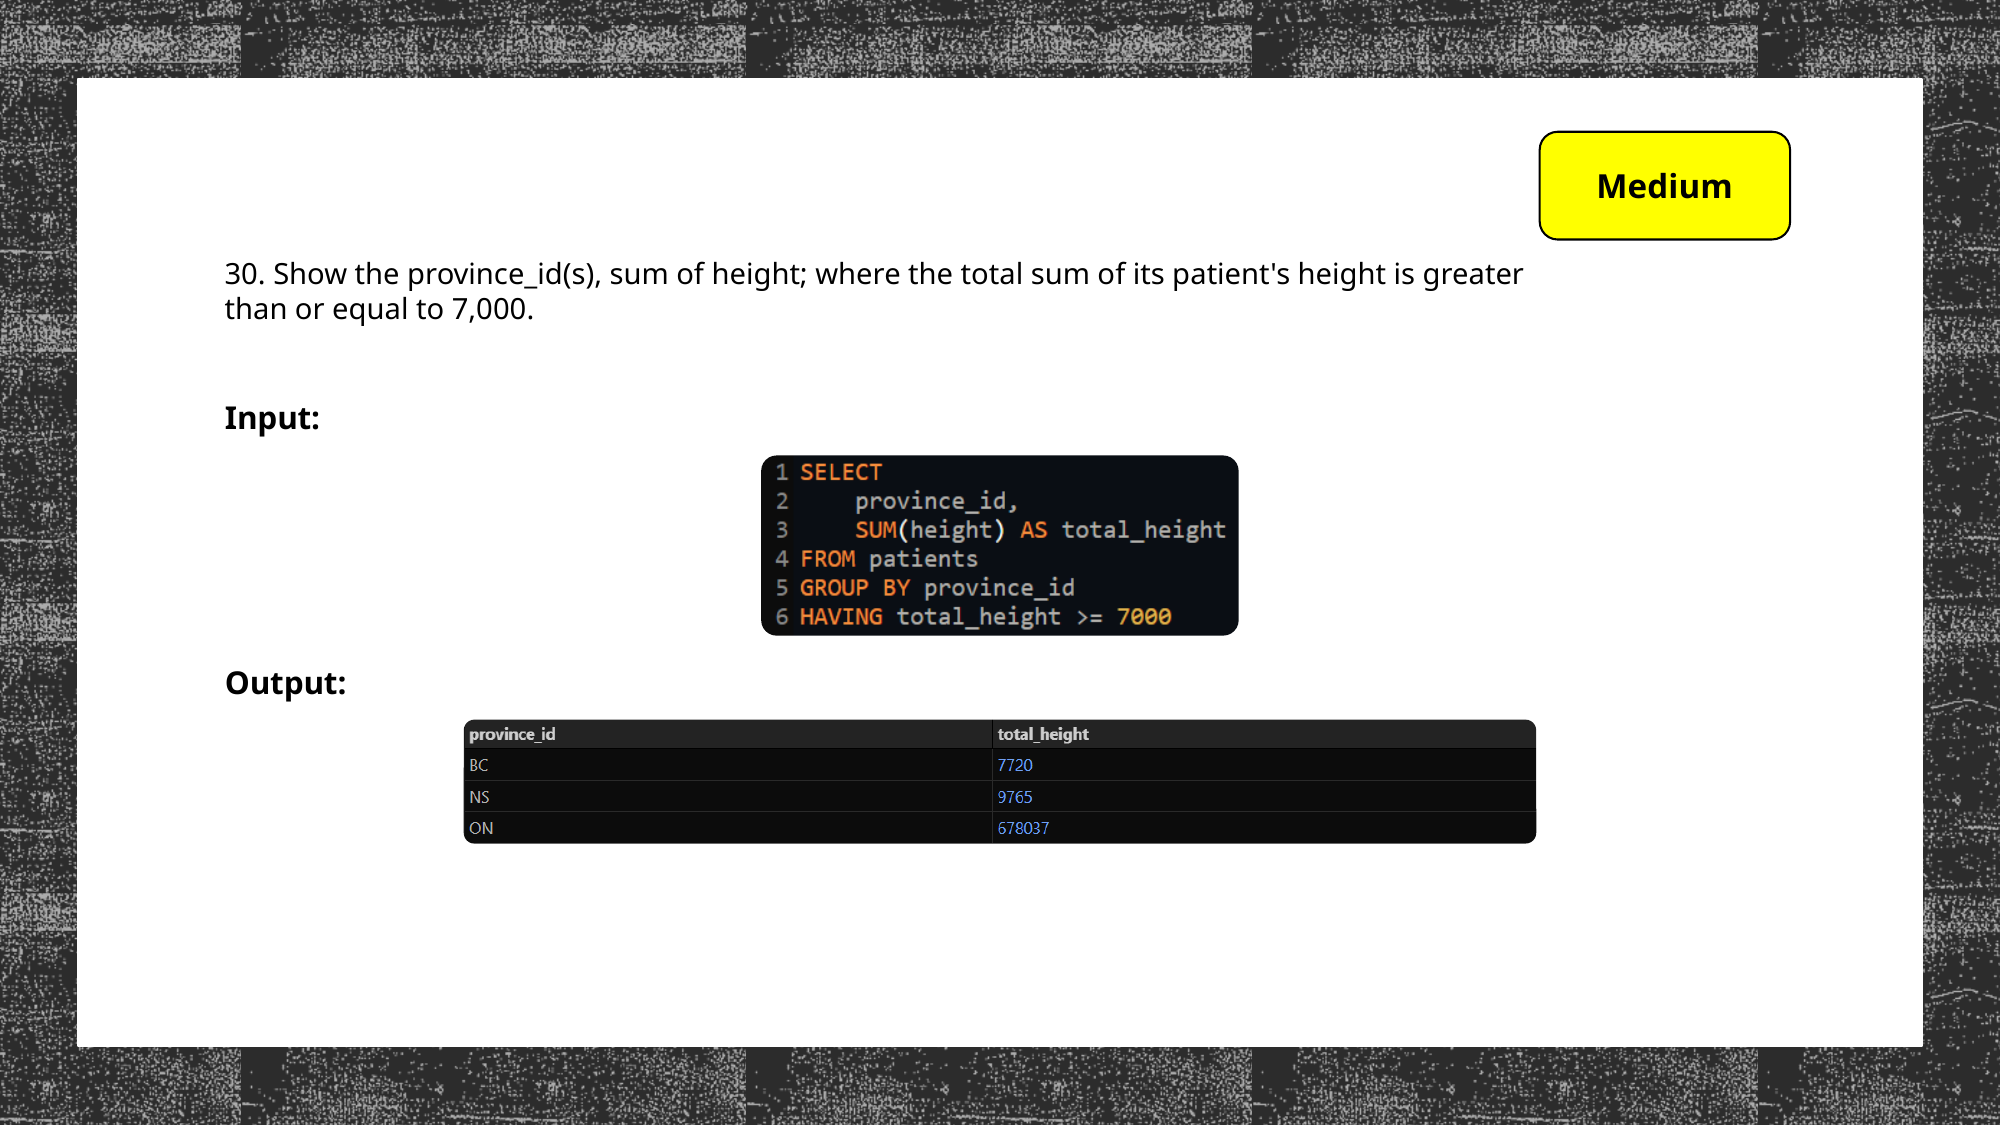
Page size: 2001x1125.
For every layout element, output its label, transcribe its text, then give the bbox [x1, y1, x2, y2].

text_box [77, 78, 1923, 1047]
text_box Input: Output: [209, 388, 1540, 844]
picture [464, 720, 1536, 845]
picture [761, 455, 1239, 636]
text_box 30. Show the province_id(s), sum of height; where the total sum of its patient's height is greater than or equal to 7,000. [209, 248, 1540, 388]
text_box Medium [1538, 130, 1792, 241]
text_box [0, 0, 2000, 1125]
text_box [1872, 1024, 1944, 1096]
